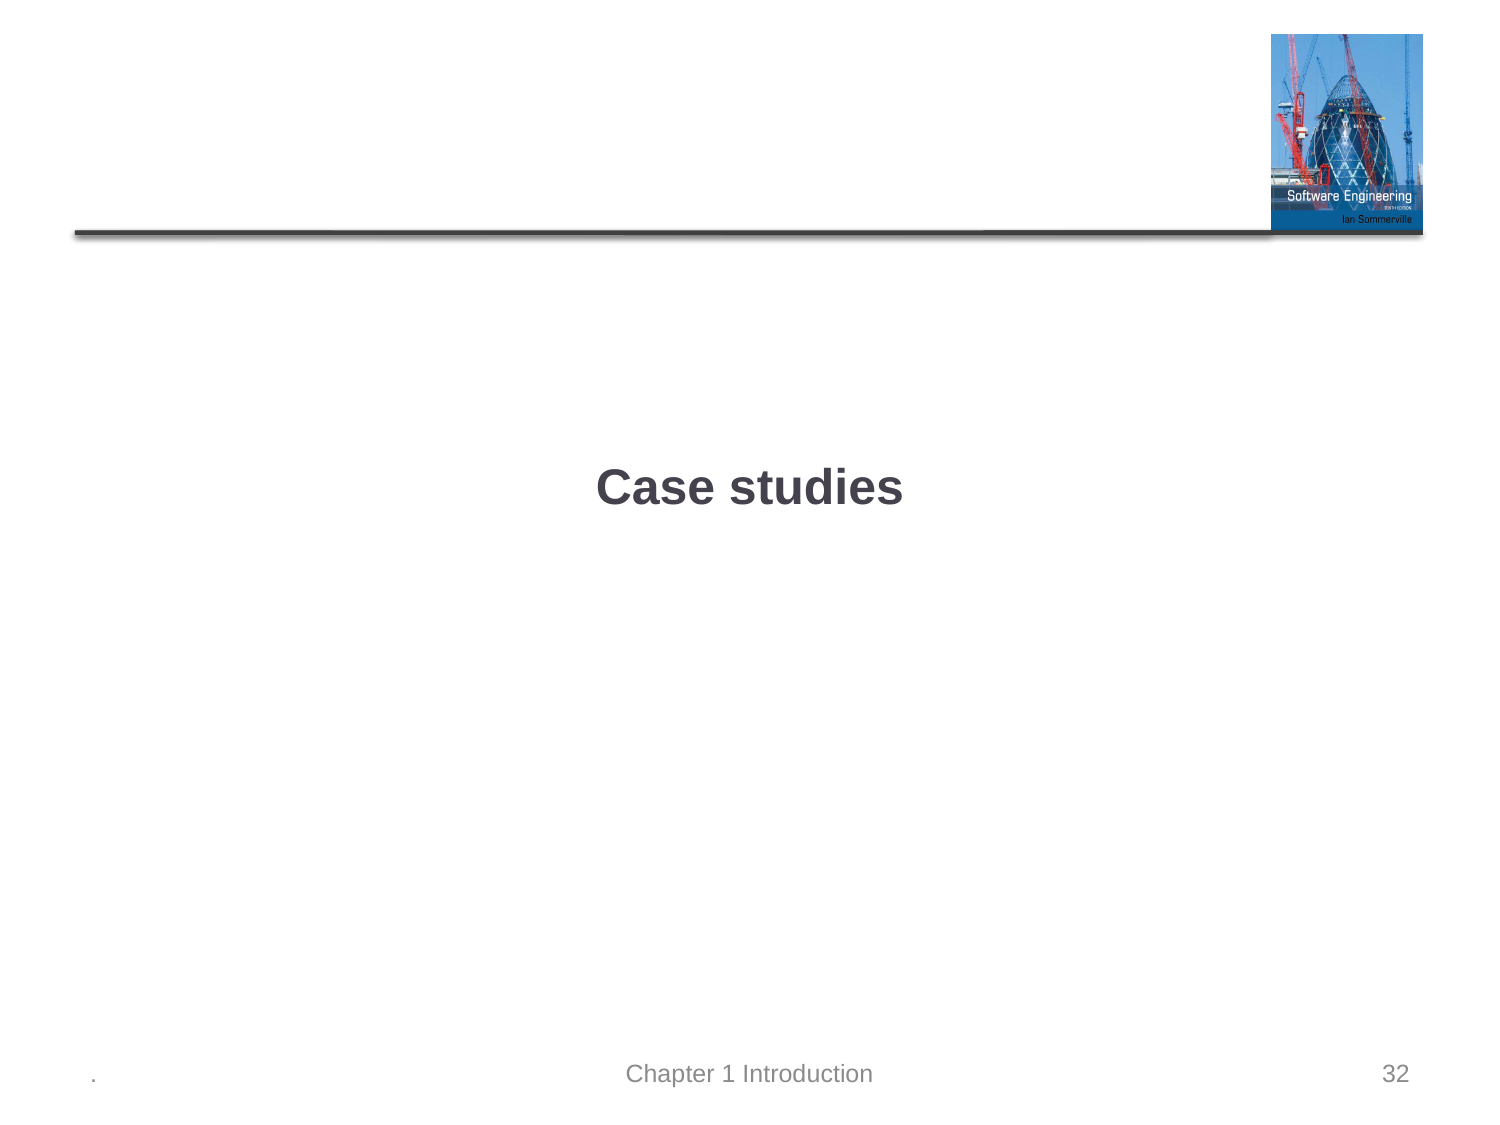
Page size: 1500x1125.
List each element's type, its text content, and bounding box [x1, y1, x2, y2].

footer Chapter 1 Introduction [512, 1042, 988, 1103]
picture [1271, 34, 1423, 230]
title Case studies [74, 390, 1426, 579]
slide_number 32 [1074, 1042, 1425, 1103]
slide_number . [75, 1042, 425, 1103]
